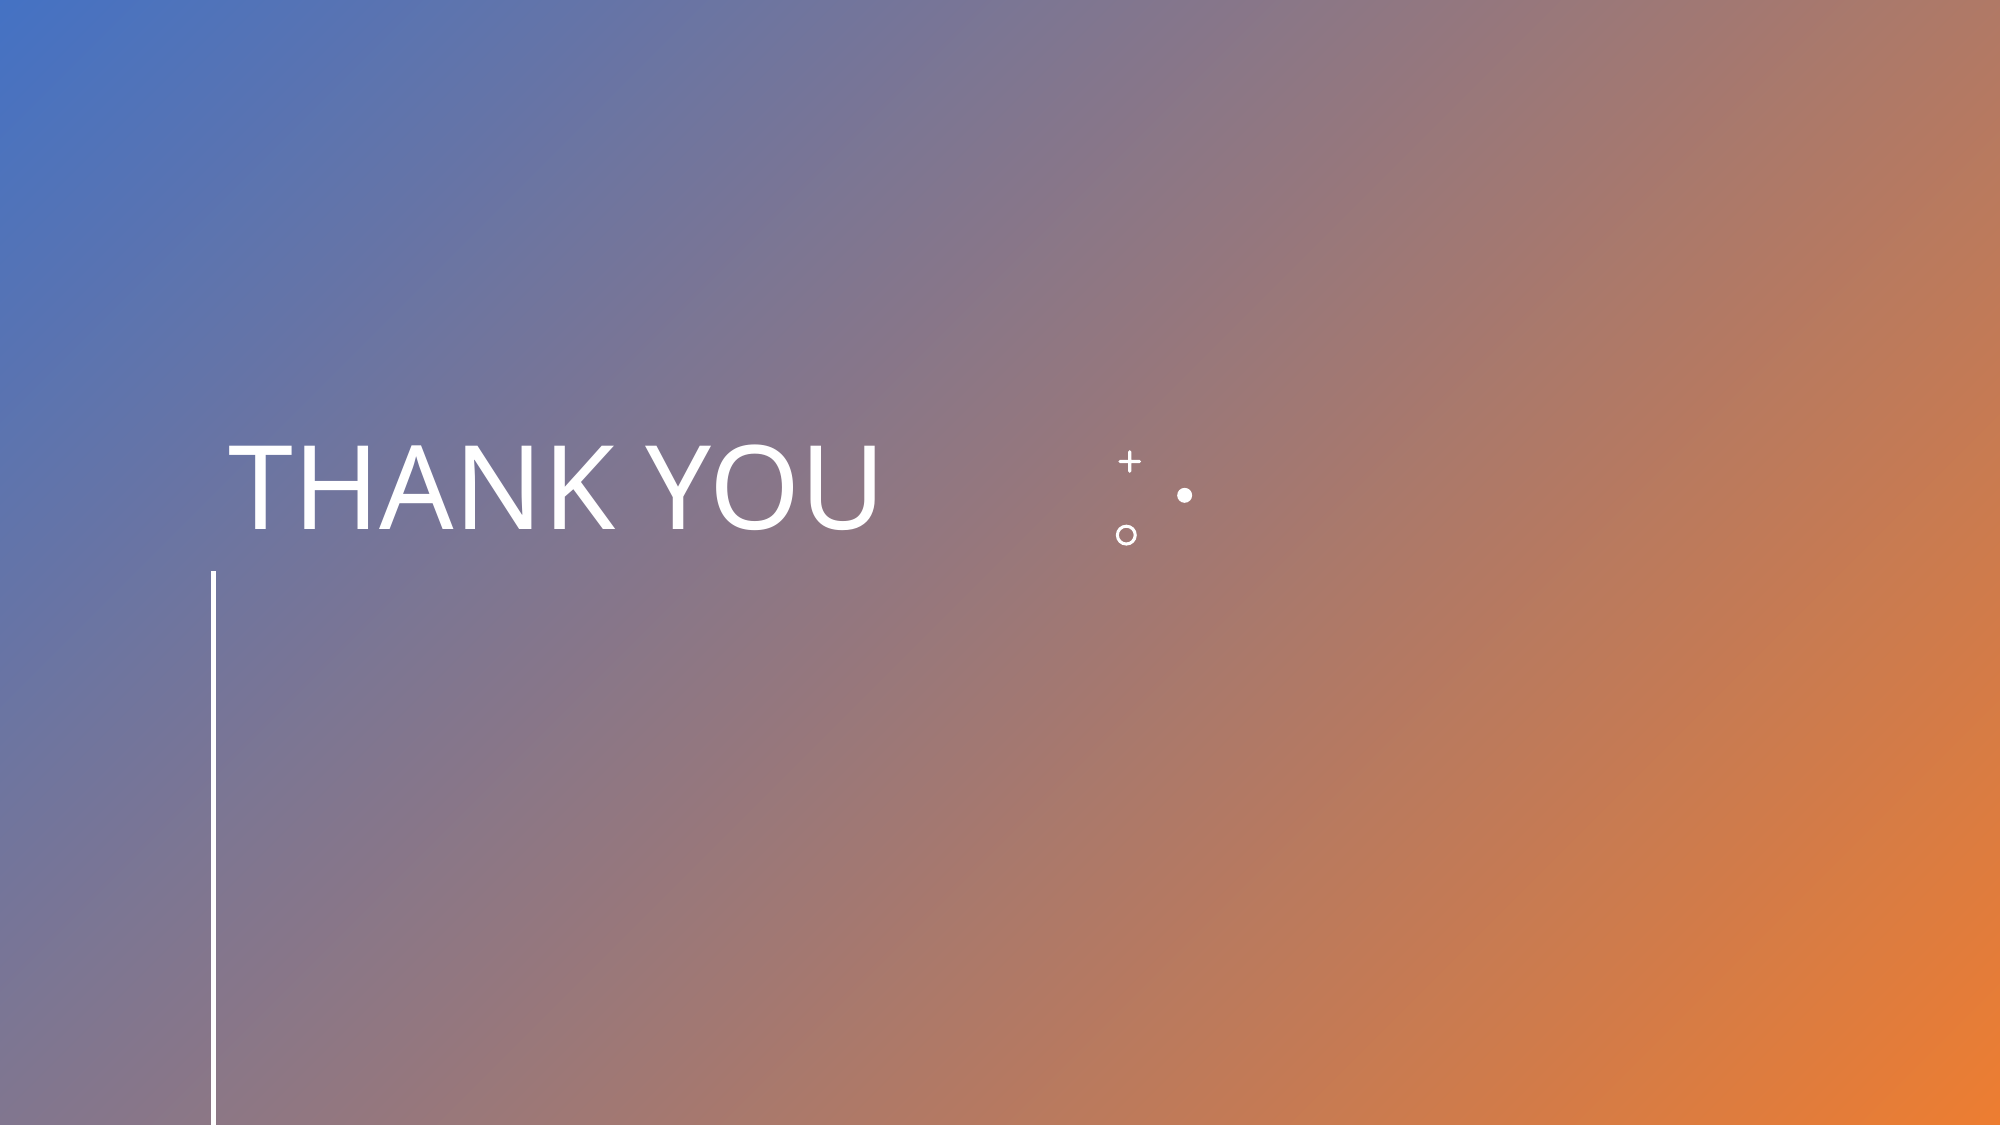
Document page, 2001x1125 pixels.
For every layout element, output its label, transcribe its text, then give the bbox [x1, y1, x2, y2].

text_box [1115, 524, 1137, 546]
text_box [0, 0, 2000, 1125]
text_box [1118, 450, 1142, 473]
text_box [1177, 487, 1193, 503]
title THANK YOU [213, 96, 1101, 563]
